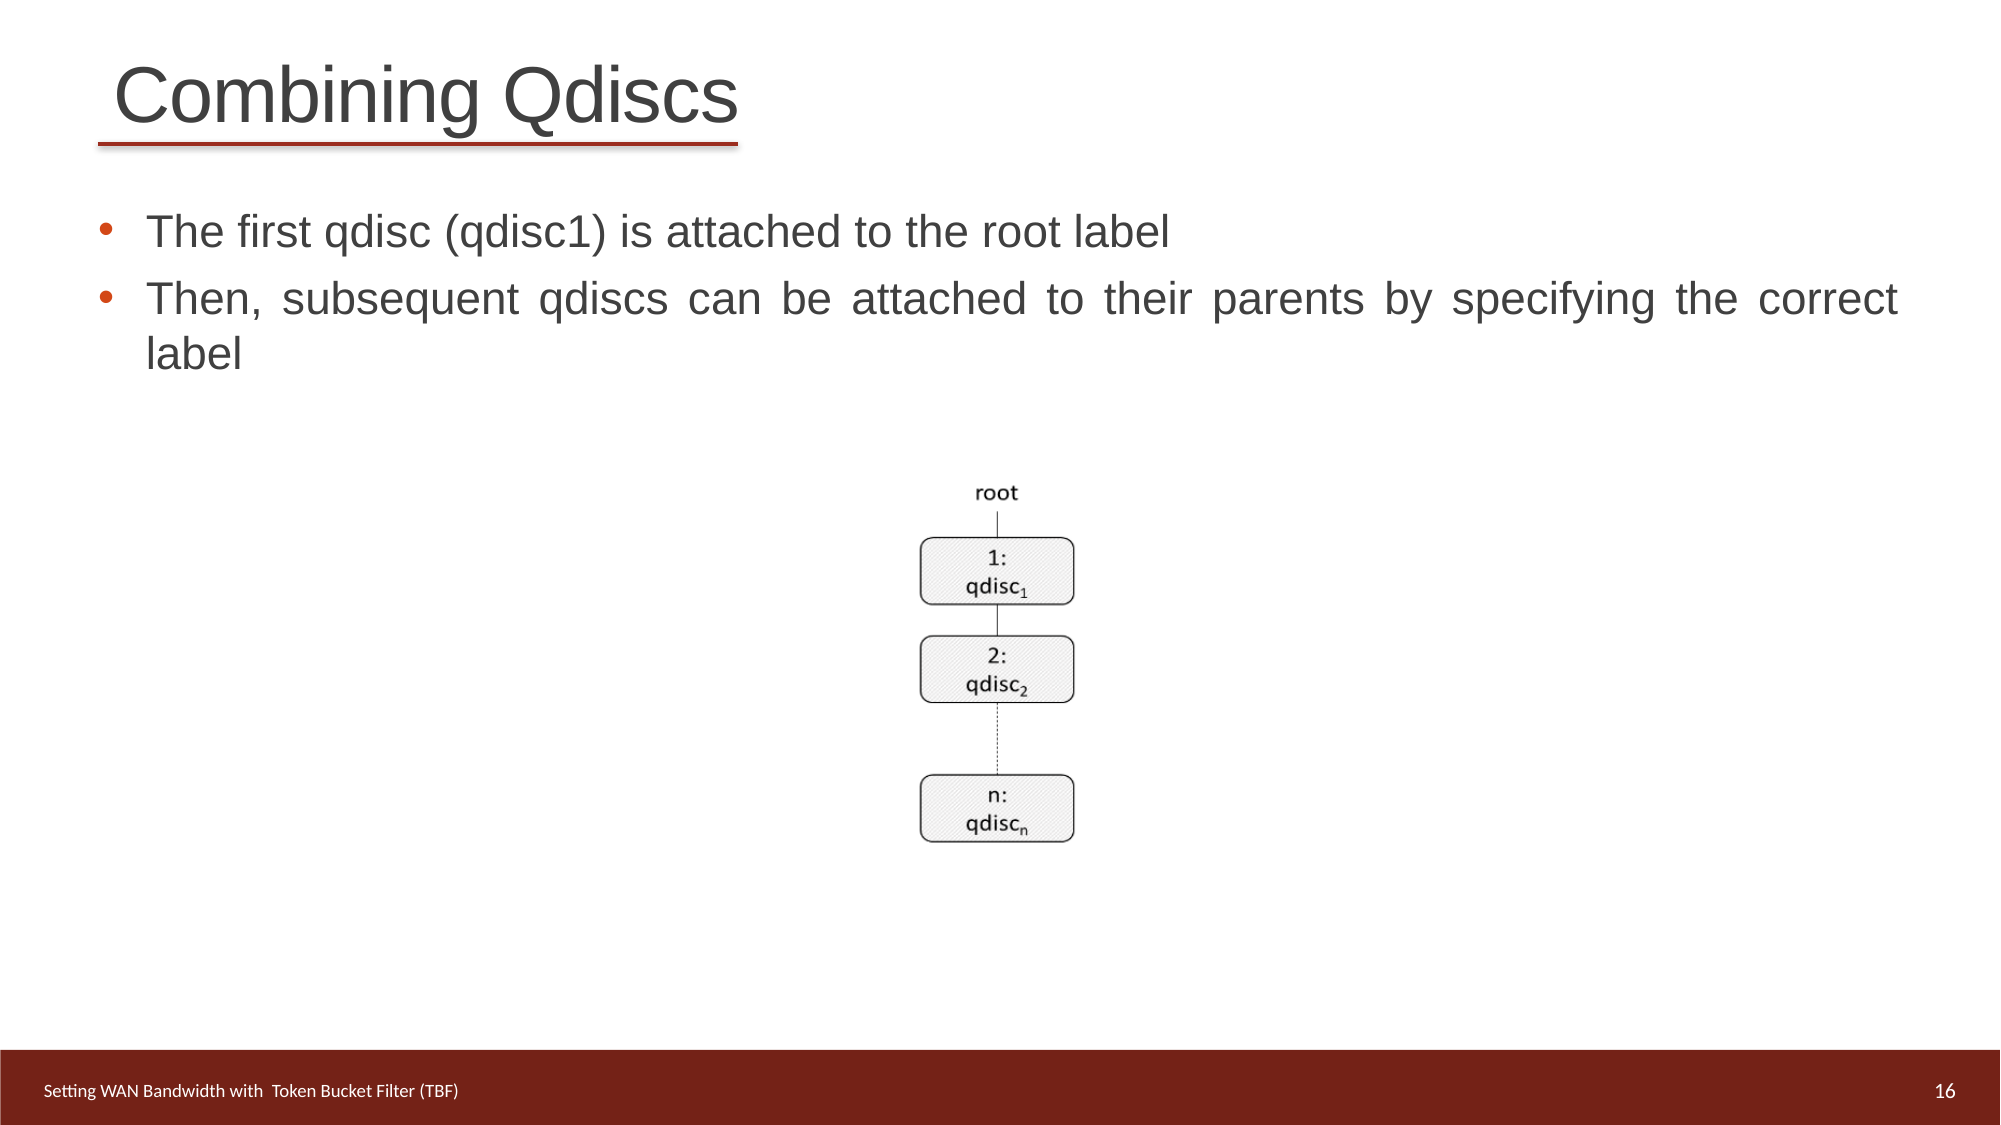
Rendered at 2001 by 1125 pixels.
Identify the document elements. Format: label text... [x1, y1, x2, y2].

picture [914, 479, 1084, 850]
slide_number 16 [1756, 1059, 1972, 1120]
title Combining Qdiscs [98, 0, 1900, 146]
footer Setting WAN Bandwidth with Token Bucket Filter (TBF) [28, 1059, 739, 1120]
list The first qdisc (qdisc1) is attached to the root label Then, subsequent qdiscs can be attached to their parents by specifying the correct label [98, 193, 1900, 982]
